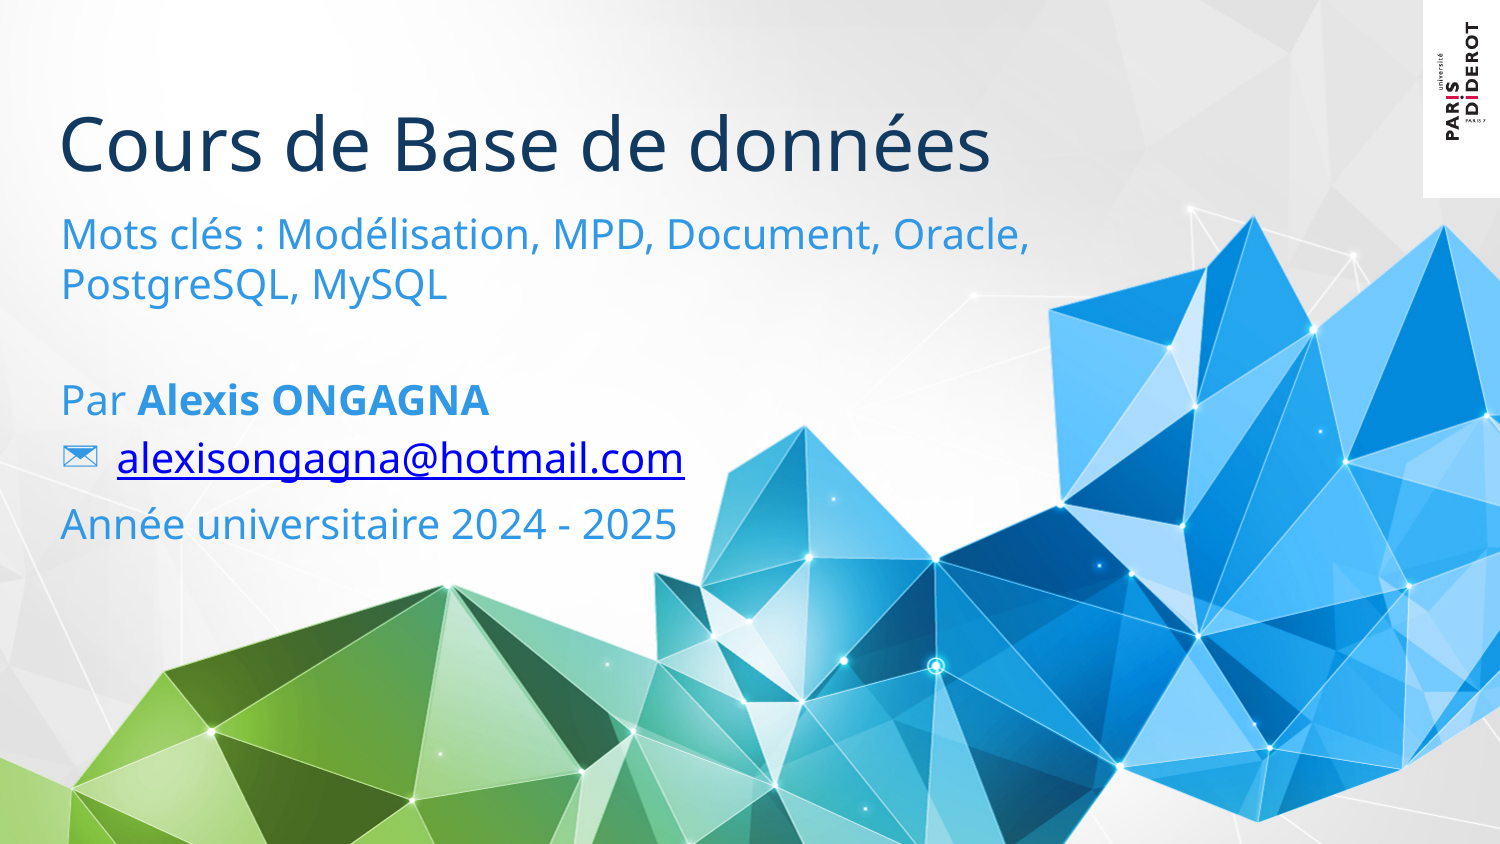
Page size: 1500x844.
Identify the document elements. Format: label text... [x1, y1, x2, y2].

title Cours de Base de données [43, 96, 1322, 177]
text_box Par Alexis ONGAGNA alexisongagna@hotmail.com Année universitaire 2024 - 2025 [60, 373, 719, 548]
picture [0, 0, 1500, 844]
subtitle Mots clés : Modélisation, MPD, Document, Oracle, PostgreSQL, MySQL [60, 207, 1160, 309]
